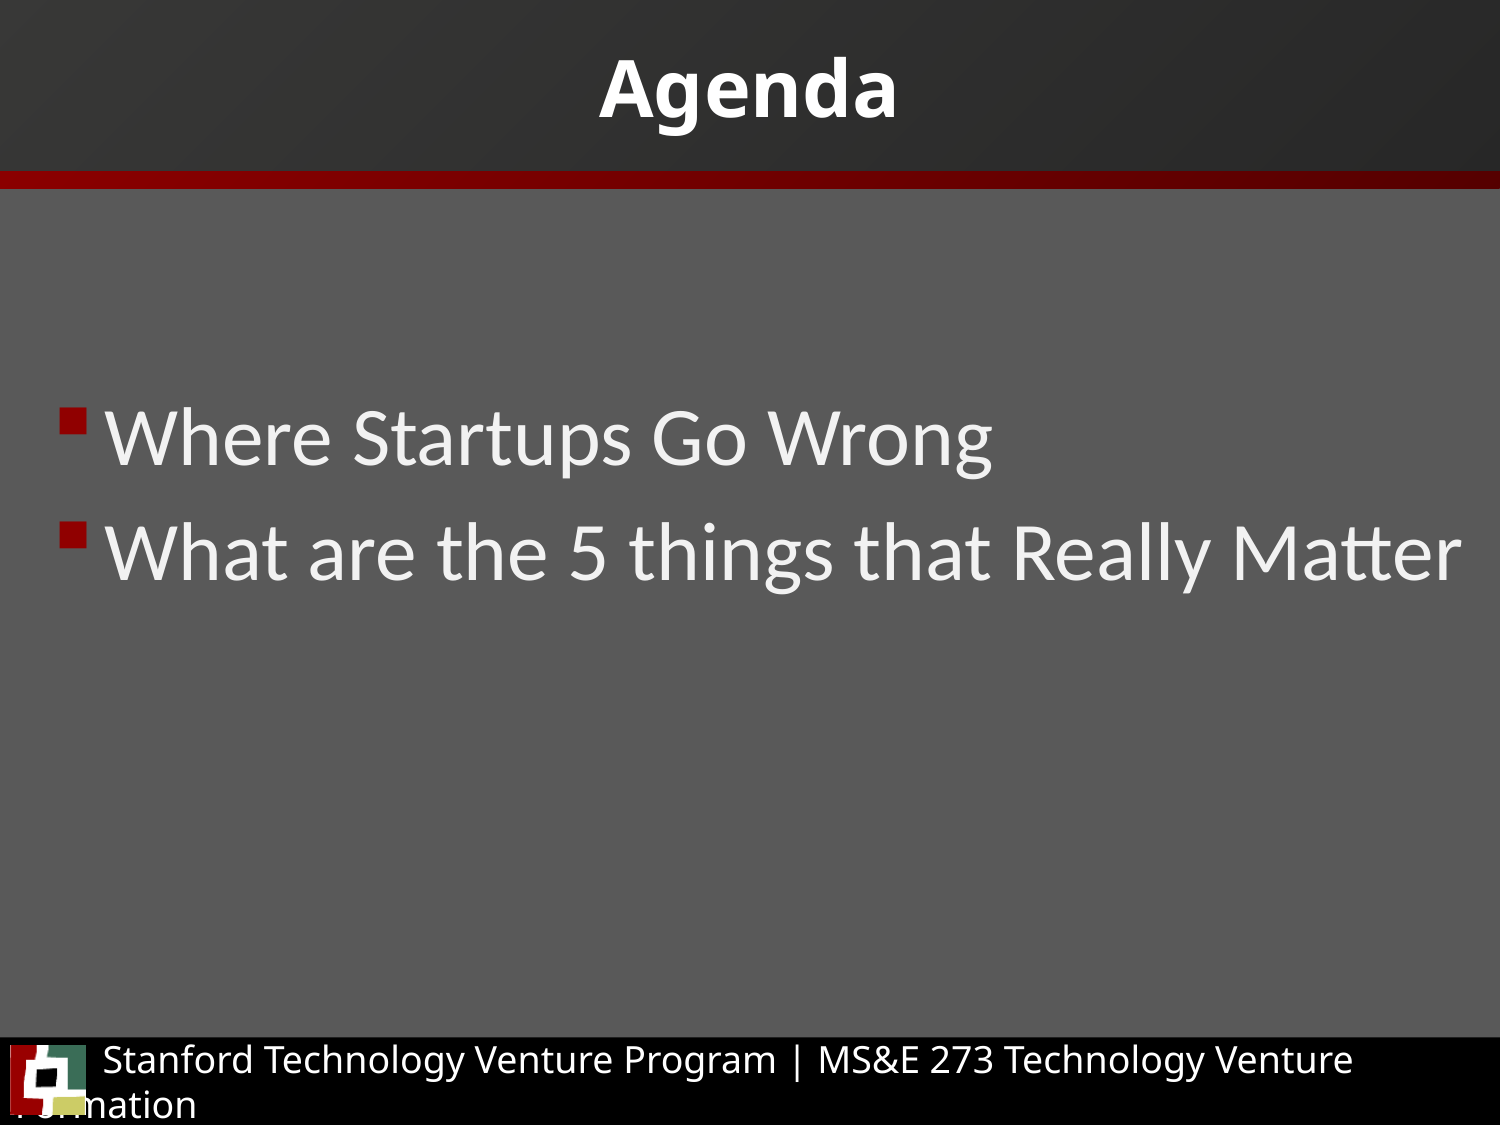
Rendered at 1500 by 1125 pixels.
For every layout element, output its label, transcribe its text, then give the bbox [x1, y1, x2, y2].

list Where Startups Go Wrong What are the 5 things that Really Matter [37, 375, 1500, 1113]
picture [10, 1045, 86, 1115]
title Agenda [37, 4, 1463, 168]
